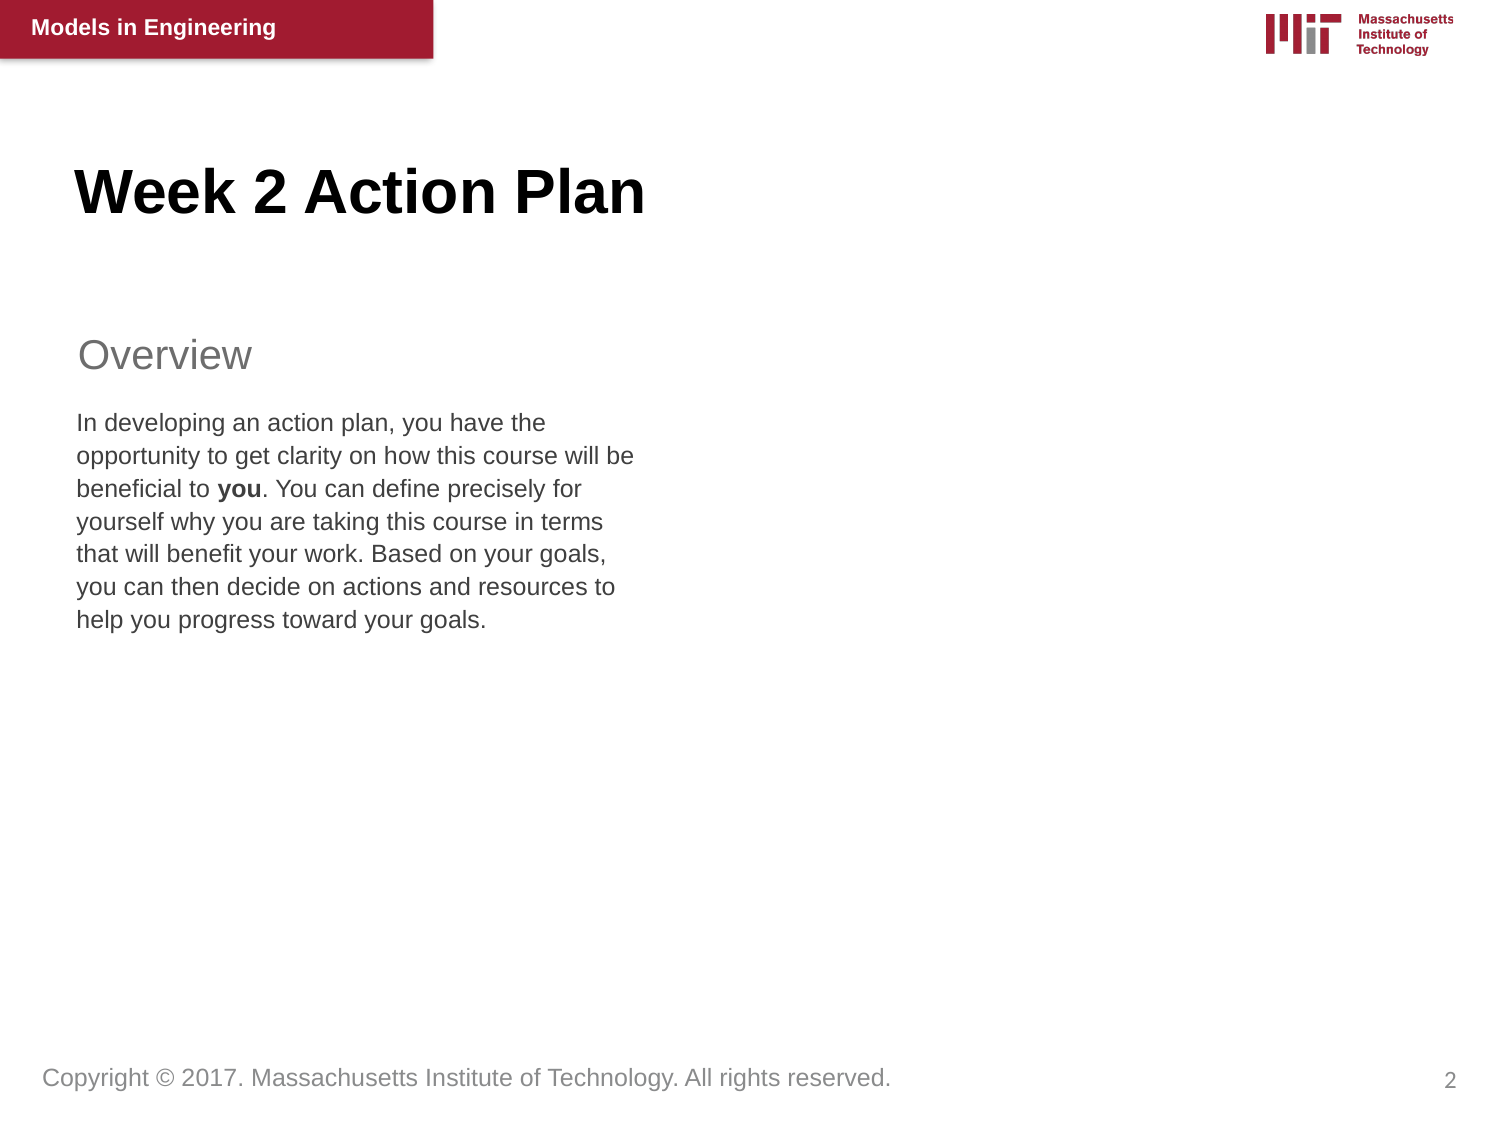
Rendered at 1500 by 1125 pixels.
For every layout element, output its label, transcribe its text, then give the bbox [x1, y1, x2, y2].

text_box Overview [62, 320, 518, 395]
picture [1266, 14, 1454, 56]
text_box In developing an action plan, you have the opportunity to get clarity on how this course will be beneficial to you. You can define precisely for yourself why you are taking this course in terms that will benefit your work. Based on your goals, you can then decide on actions and resources to help you progress toward your goals. [61, 395, 657, 965]
text_box Week 2 Action Plan [59, 143, 1339, 263]
slide_number 2 [1121, 1055, 1472, 1116]
